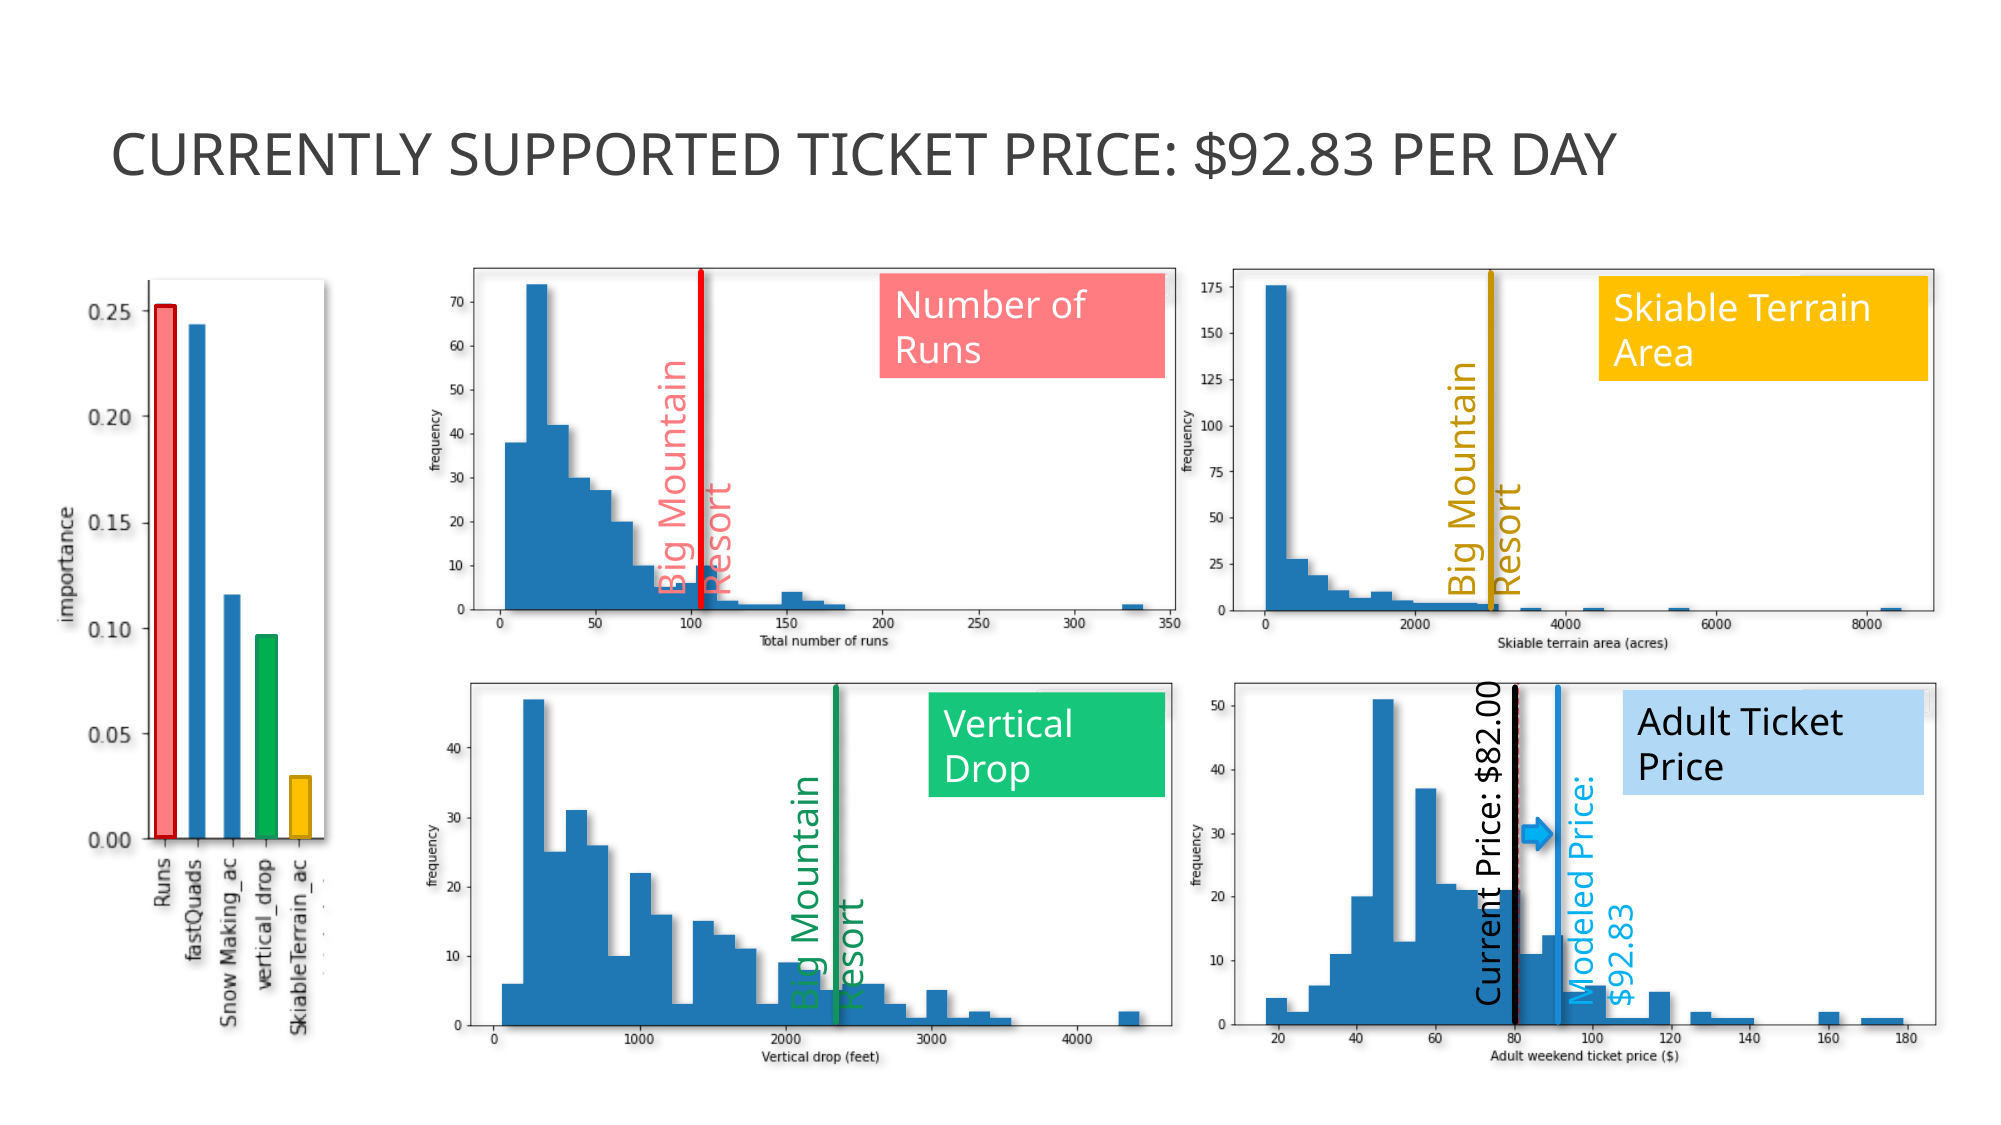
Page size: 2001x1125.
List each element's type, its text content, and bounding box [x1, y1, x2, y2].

title Currently supported ticket price: $92.83 per day [95, 0, 1905, 196]
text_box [419, 261, 1944, 1073]
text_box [42, 280, 325, 1076]
